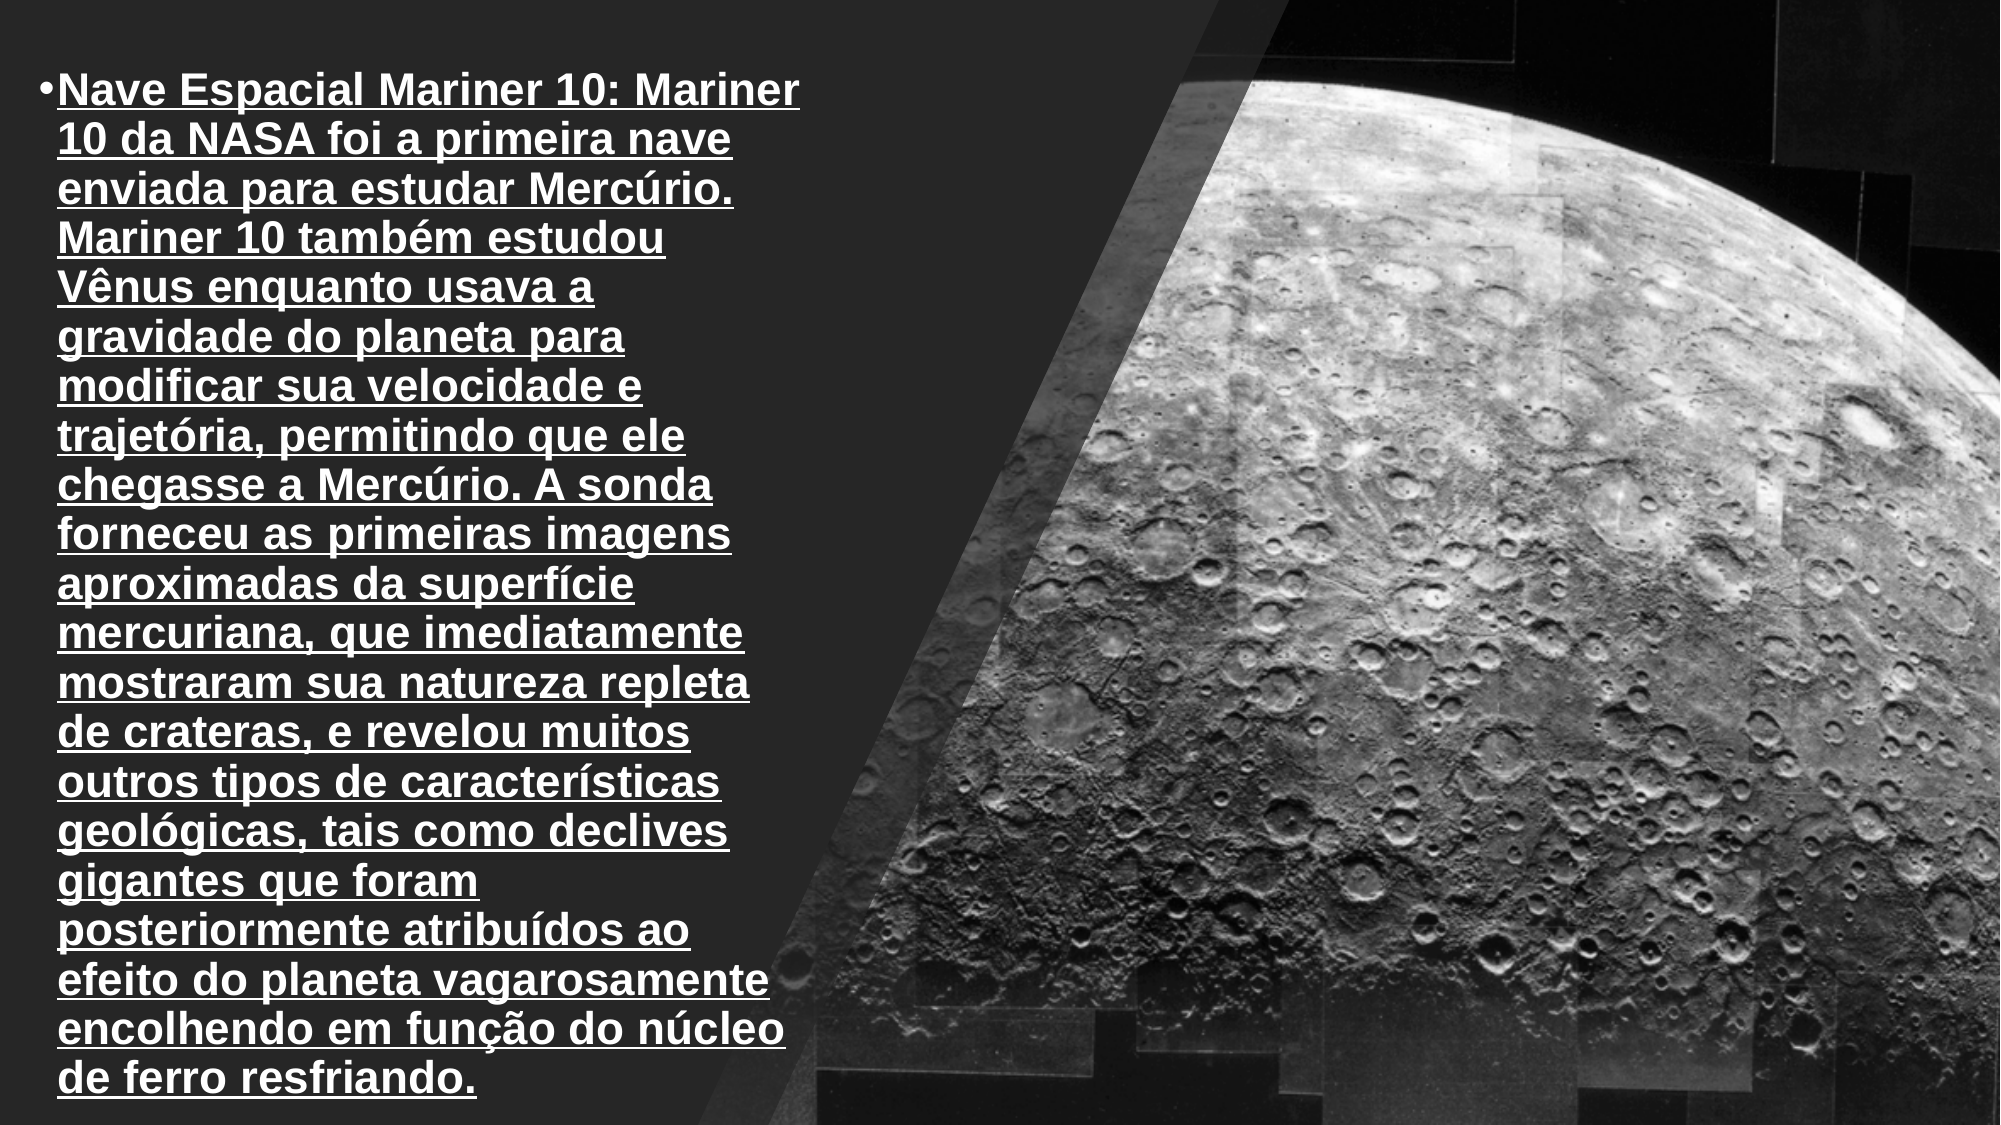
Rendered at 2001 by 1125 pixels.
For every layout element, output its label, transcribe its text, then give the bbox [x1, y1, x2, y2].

text_box [0, 0, 675, 1125]
text_box Nave Espacial Mariner 10: Mariner 10 da NASA foi a primeira nave enviada para estudar Mercúrio. Mariner 10 também estudou Vênus enquanto usava a gravidade do planeta para modificar sua velocidade e trajetória, permitindo que ele chegasse a Mercúrio. A sonda forneceu as primeiras imagens aproximadas da superfície mercuriana, que imediatamente mostraram sua natureza repleta de crateras, e revelou muitos outros tipos de características geológicas, tais como declives gigantes que foram posteriormente atribuídos ao efeito do planeta vagarosamente encolhendo em função do núcleo de ferro resfriando. [23, 58, 675, 985]
picture [675, 0, 2000, 1125]
